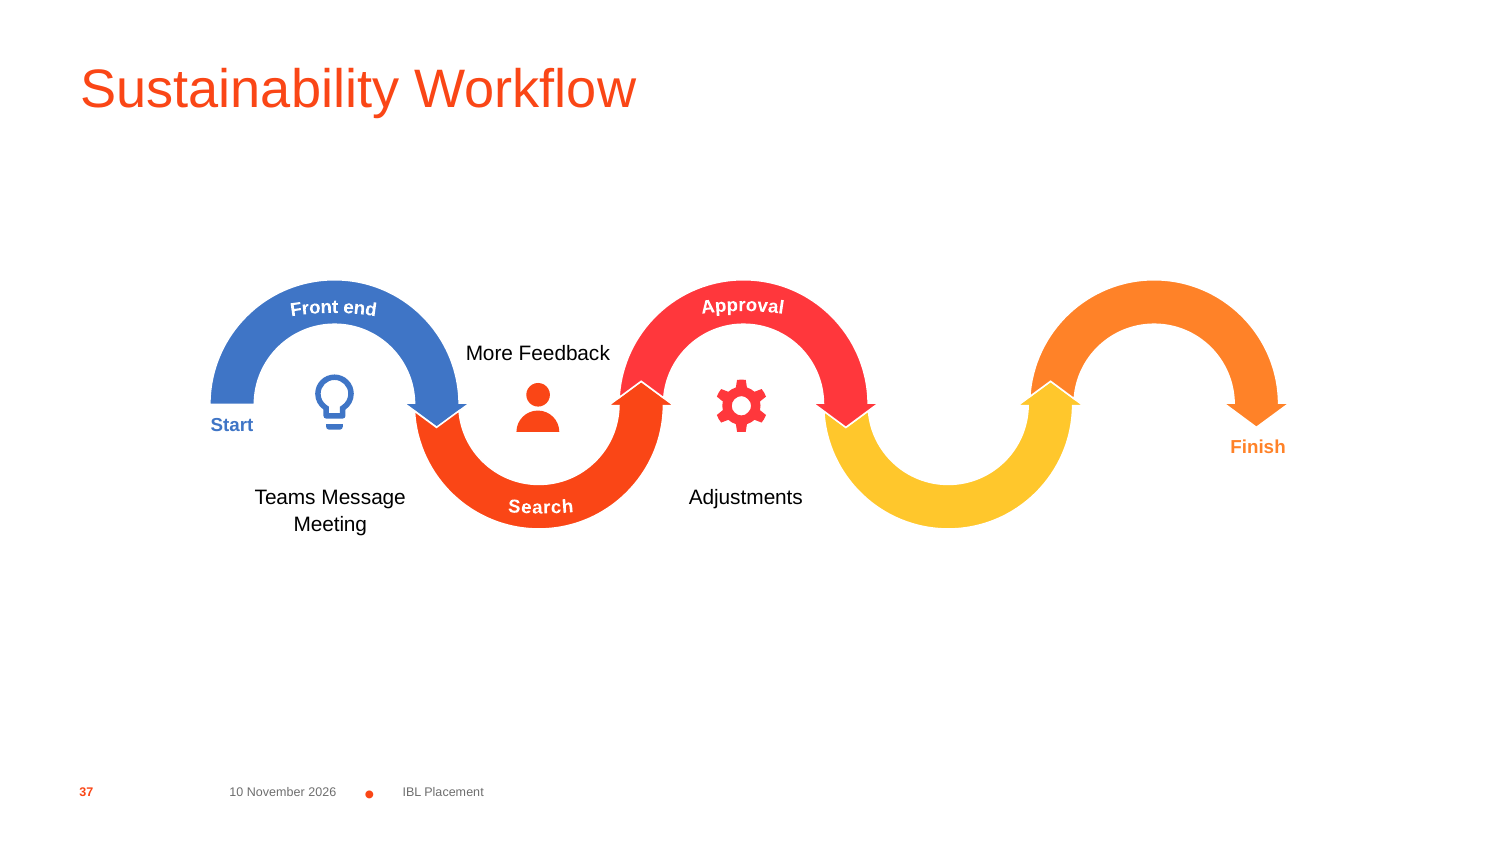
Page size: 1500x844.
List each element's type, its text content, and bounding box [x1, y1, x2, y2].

text_box [315, 374, 354, 419]
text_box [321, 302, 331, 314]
text_box [823, 382, 1084, 529]
text_box Start [200, 413, 264, 436]
title Sustainability Workflow [79, 60, 1430, 152]
text_box Approval [727, 301, 738, 316]
text_box [414, 382, 675, 529]
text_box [516, 382, 560, 432]
text_box Teams Message Meeting [247, 481, 413, 536]
text_box [1029, 279, 1290, 428]
text_box [209, 279, 470, 426]
text_box Adjustments [663, 481, 829, 509]
text_box More Feedback [455, 337, 621, 365]
text_box [716, 379, 767, 432]
text_box Finish [1226, 434, 1290, 458]
text_box [619, 279, 879, 428]
text_box [326, 424, 343, 430]
